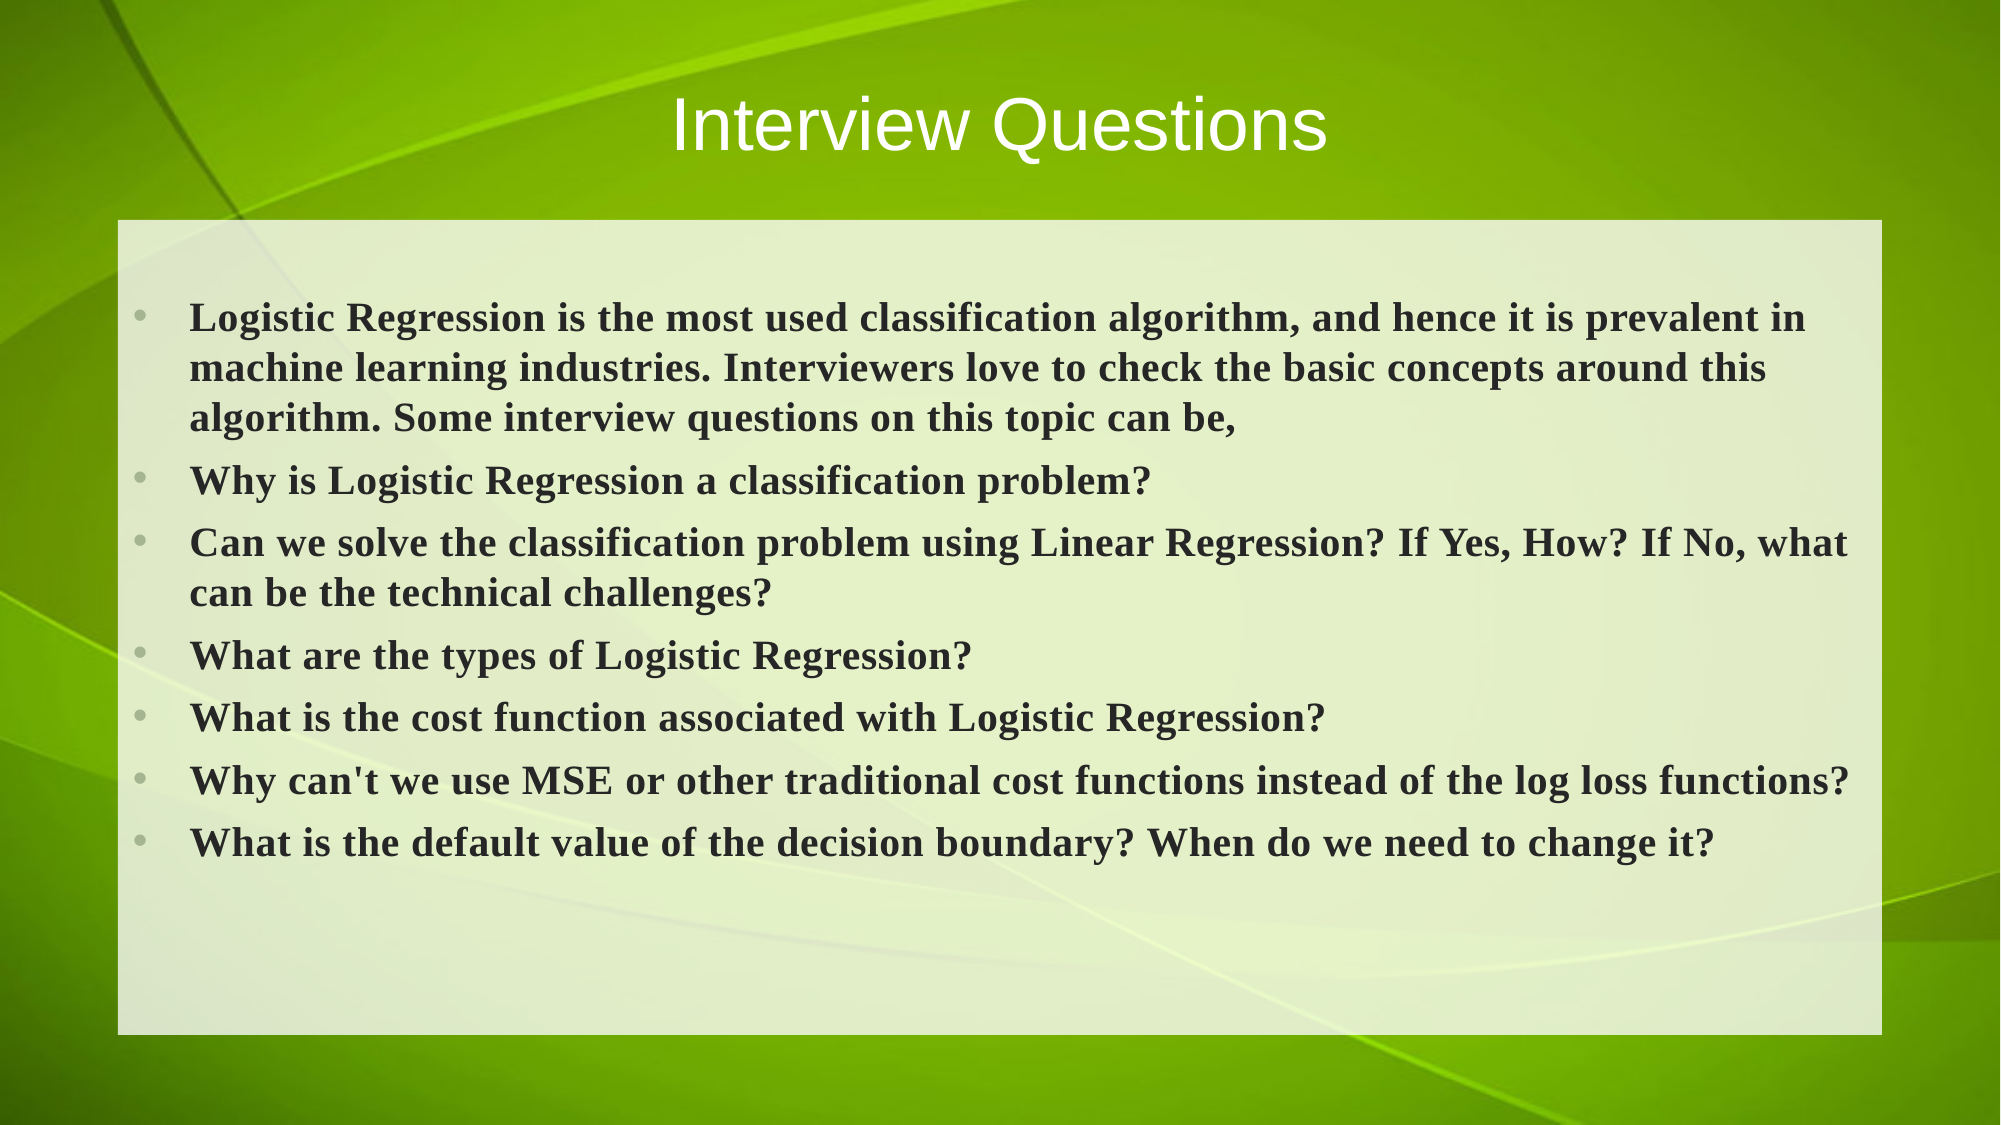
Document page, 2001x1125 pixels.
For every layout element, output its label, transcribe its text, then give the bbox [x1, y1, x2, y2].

title Interview Questions [117, 30, 1882, 173]
list Logistic Regression is the most used classification algorithm, and hence it is prevalent in machine learning industries. Interviewers love to check the basic concepts around this algorithm. Some interview questions on this topic can be, Why is Logistic Regression a classification problem? Can we solve the classification problem using Linear Regression? If Yes, How? If No, what can be the technical challenges? What are the types of Logistic Regression? What is the cost function associated with Logistic Regression? Why can't we use MSE or other traditional cost functions instead of the log loss functions? What is the default value of the decision boundary? When do we need to change it? [117, 219, 1882, 1035]
picture [0, 0, 2001, 1125]
